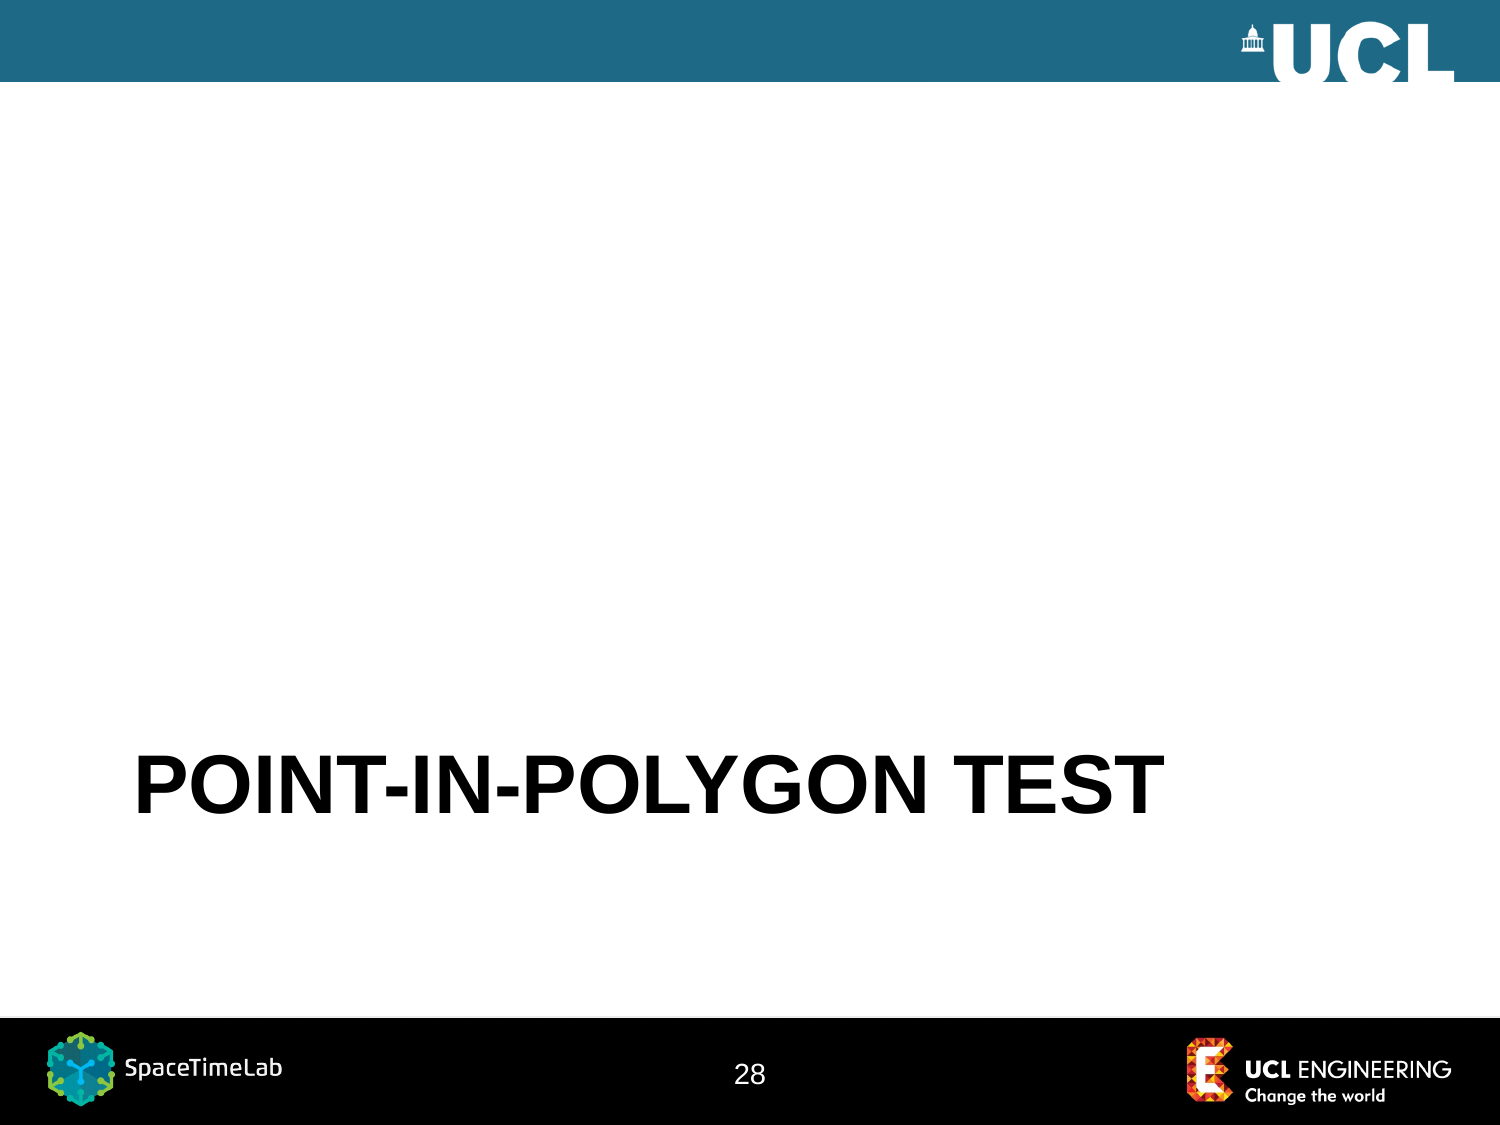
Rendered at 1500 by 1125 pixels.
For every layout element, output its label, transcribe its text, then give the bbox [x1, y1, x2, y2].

picture [0, 990, 1500, 1125]
title Point-in-polygon Test [118, 722, 1394, 947]
footer 28 [496, 1042, 1004, 1103]
